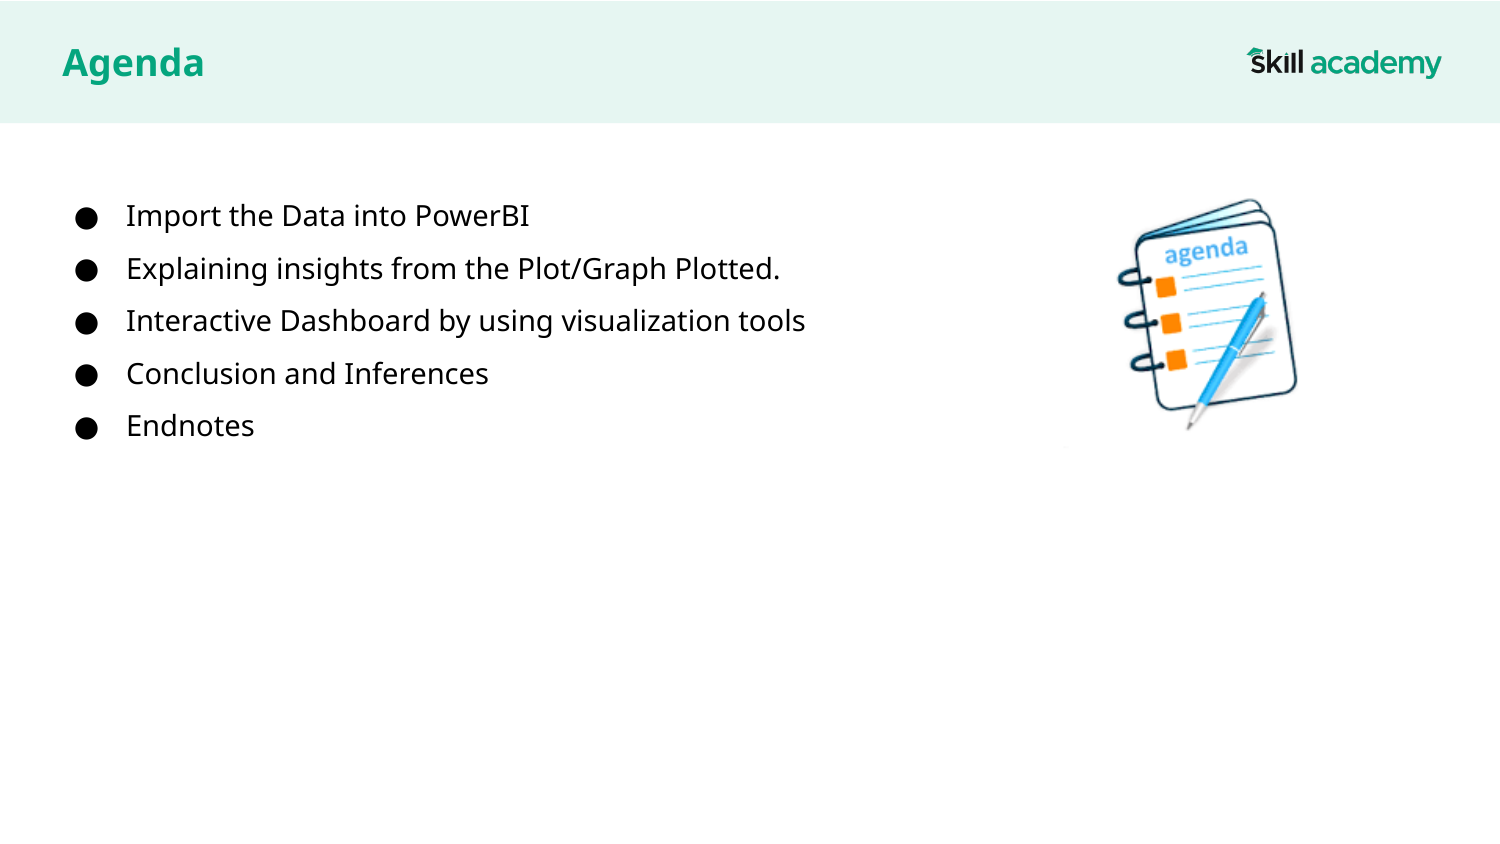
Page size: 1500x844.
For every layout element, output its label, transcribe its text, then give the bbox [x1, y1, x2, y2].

text_box Agenda [47, 24, 1098, 100]
text_box Import the Data into PowerBI Explaining insights from the Plot/Graph Plotted. Interactive Dashboard by using visualization tools Conclusion and Inferences Endnotes [36, 130, 1438, 458]
picture [998, 180, 1429, 468]
picture [1245, 45, 1442, 80]
